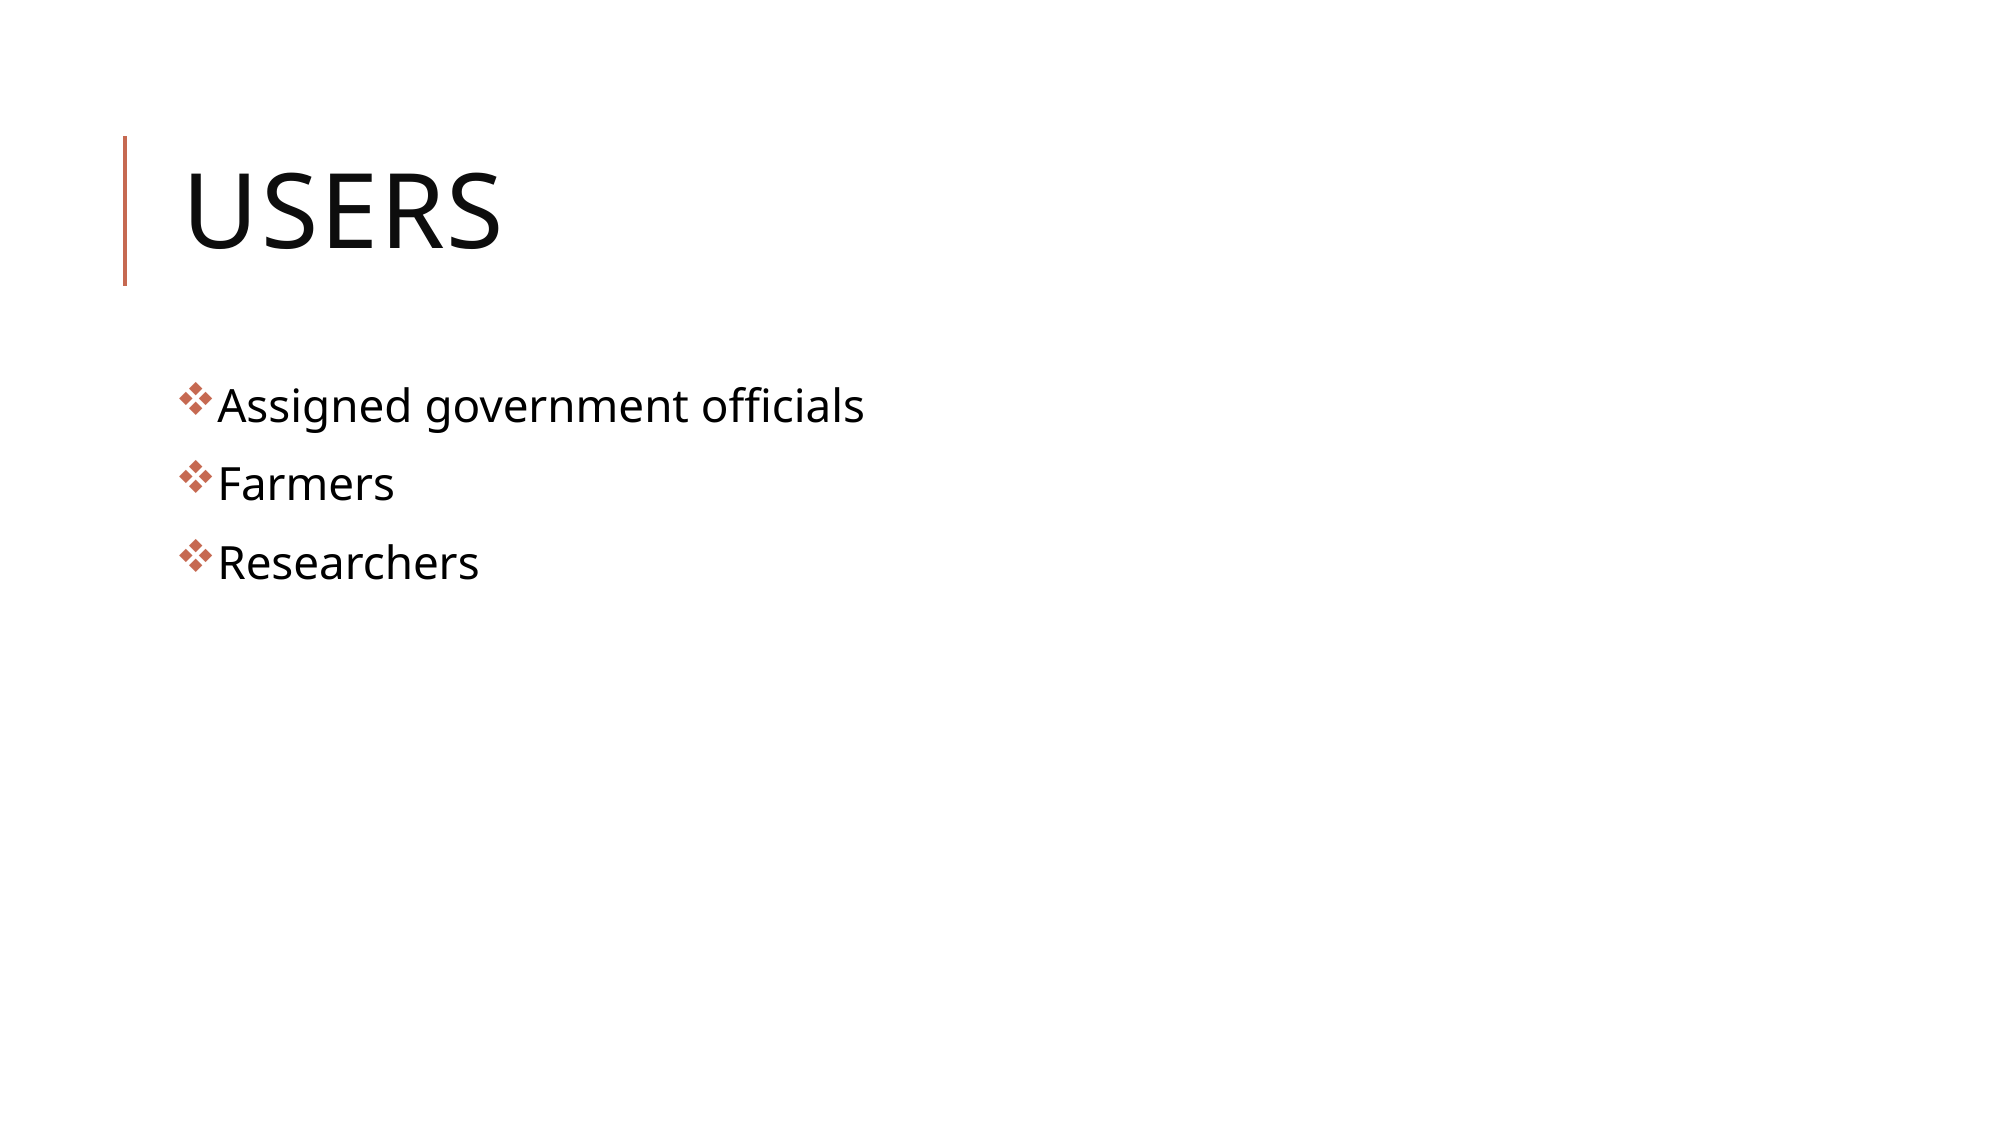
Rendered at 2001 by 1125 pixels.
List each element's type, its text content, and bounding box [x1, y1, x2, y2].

title Users [168, 96, 1763, 342]
list Assigned government officials Farmers Researchers [168, 375, 1763, 1035]
